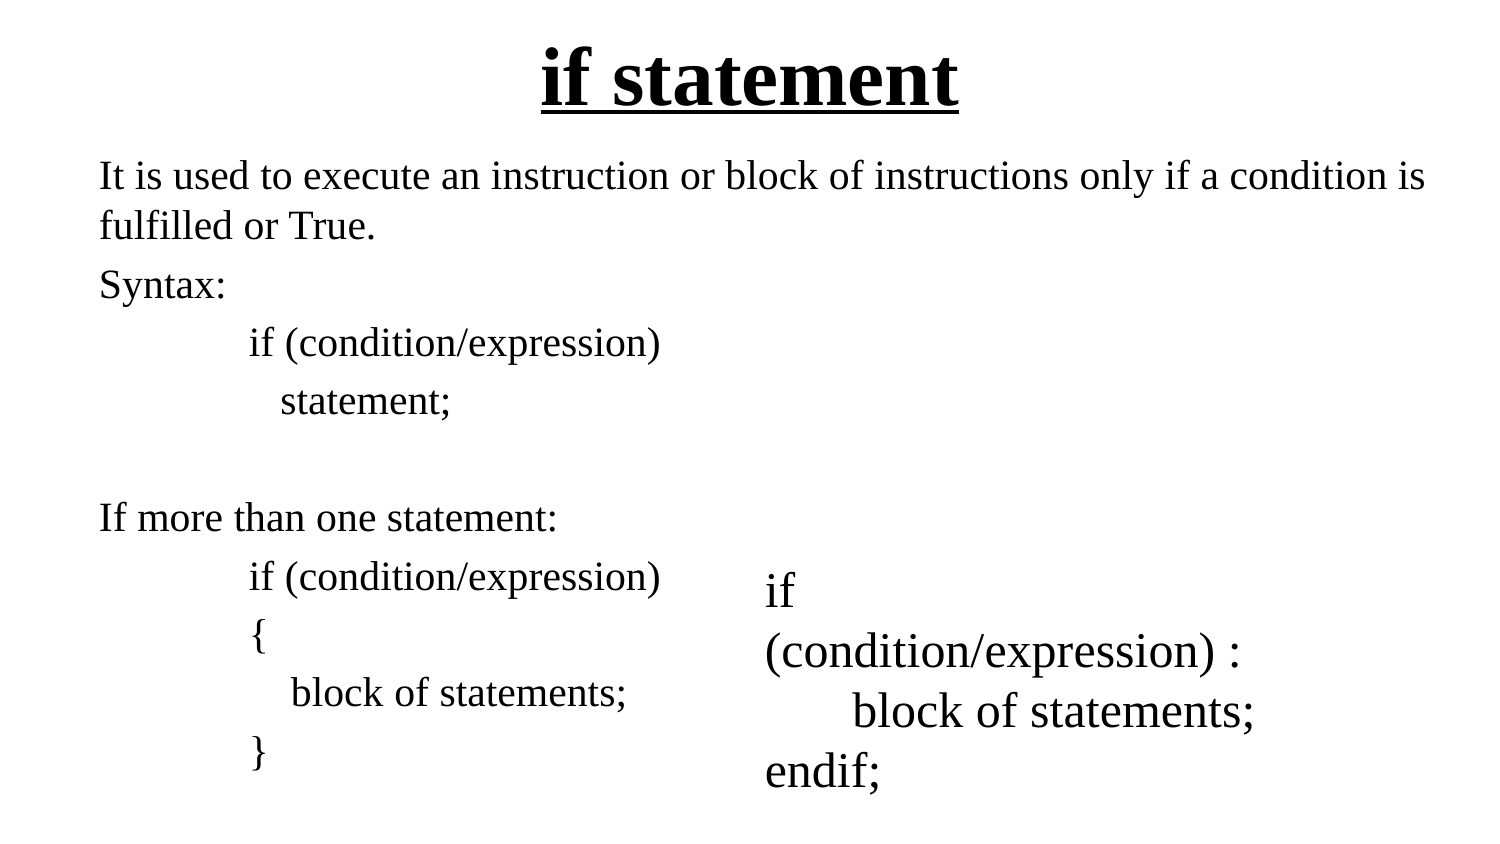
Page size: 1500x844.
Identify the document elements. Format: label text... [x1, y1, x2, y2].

title if statement [75, 1, 1425, 143]
text_box if (condition/expression) : block of statements; endif; [750, 549, 1300, 805]
list It is used to execute an instruction or block of instructions only if a condition is fulfilled or True. Syntax: if (condition/expression) statement; If more than one statement: if (condition/expression) { block of statements; } [83, 140, 1447, 825]
